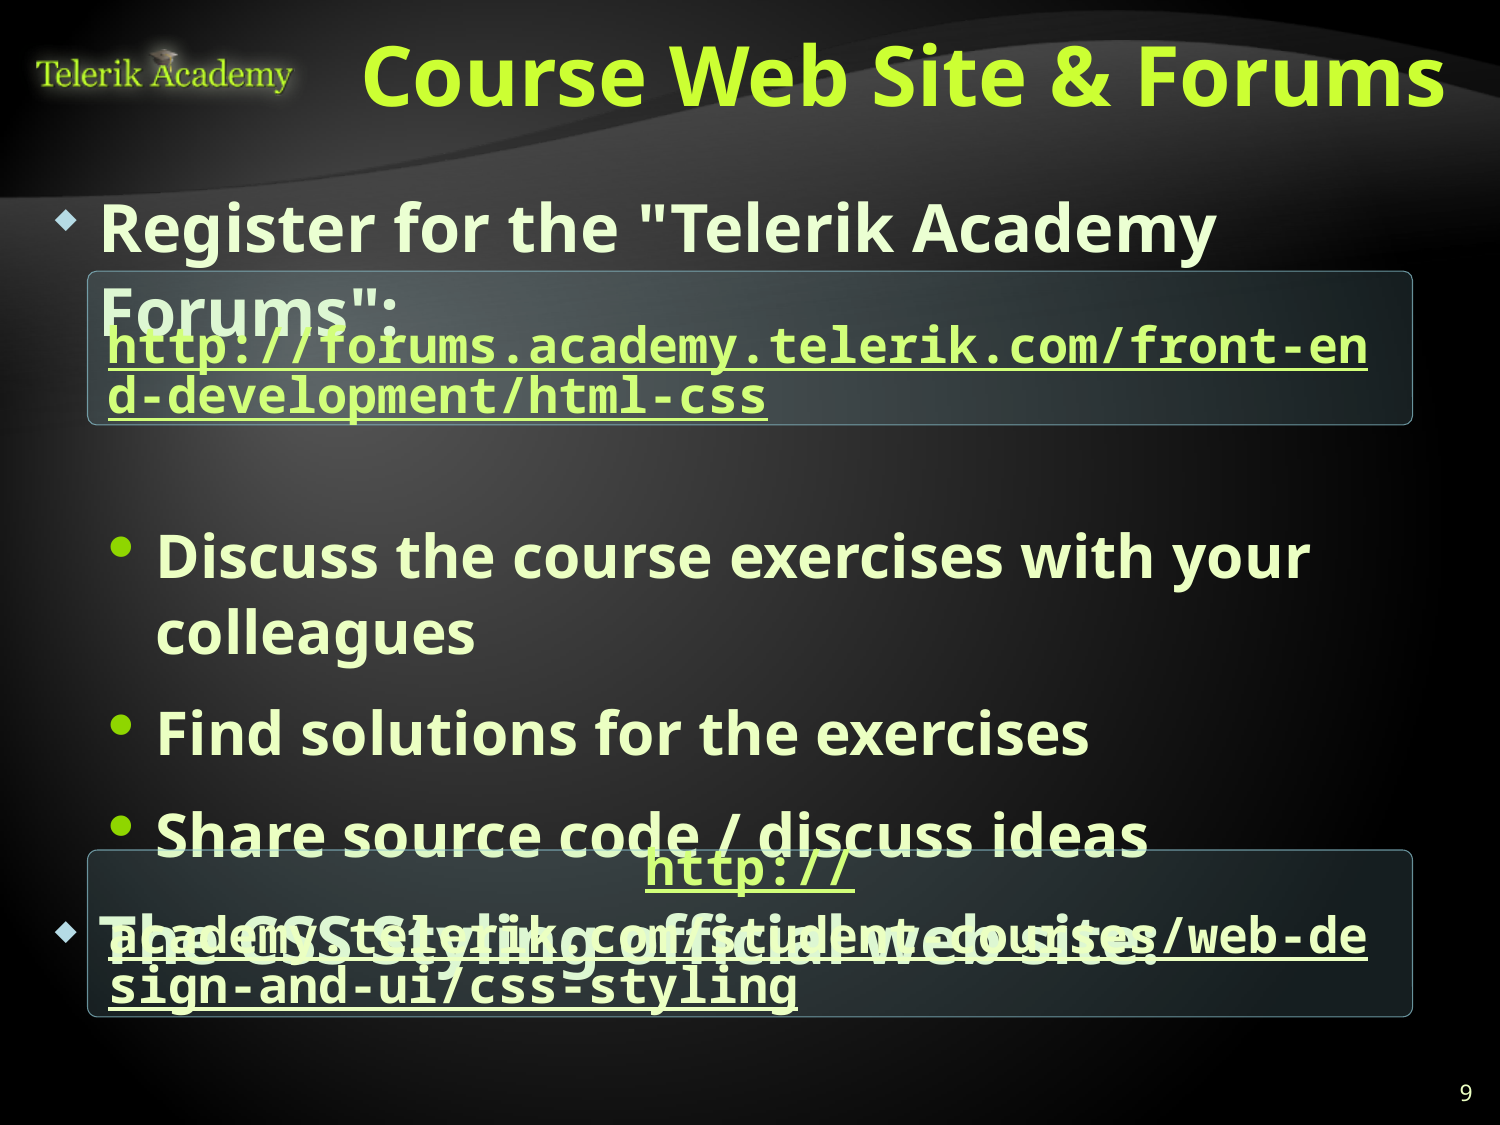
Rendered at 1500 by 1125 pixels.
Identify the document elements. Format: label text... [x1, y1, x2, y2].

text_box http://academy.telerik.com/student-courses/web-design-and-ui/css-styling [87, 849, 1413, 1017]
slide_number 9 [1412, 1074, 1488, 1113]
list Register for the "Telerik Academy Forums": Discuss the course exercises with your colleagues Find solutions for the exercises Share source code / discuss ideas The CSS Styling official web site: [37, 174, 1463, 1088]
picture [0, 0, 1500, 1125]
text_box http://forums.academy.telerik.com/front-end-development/html-css [87, 271, 1413, 425]
title Course Web Site & Forums [300, 12, 1463, 150]
